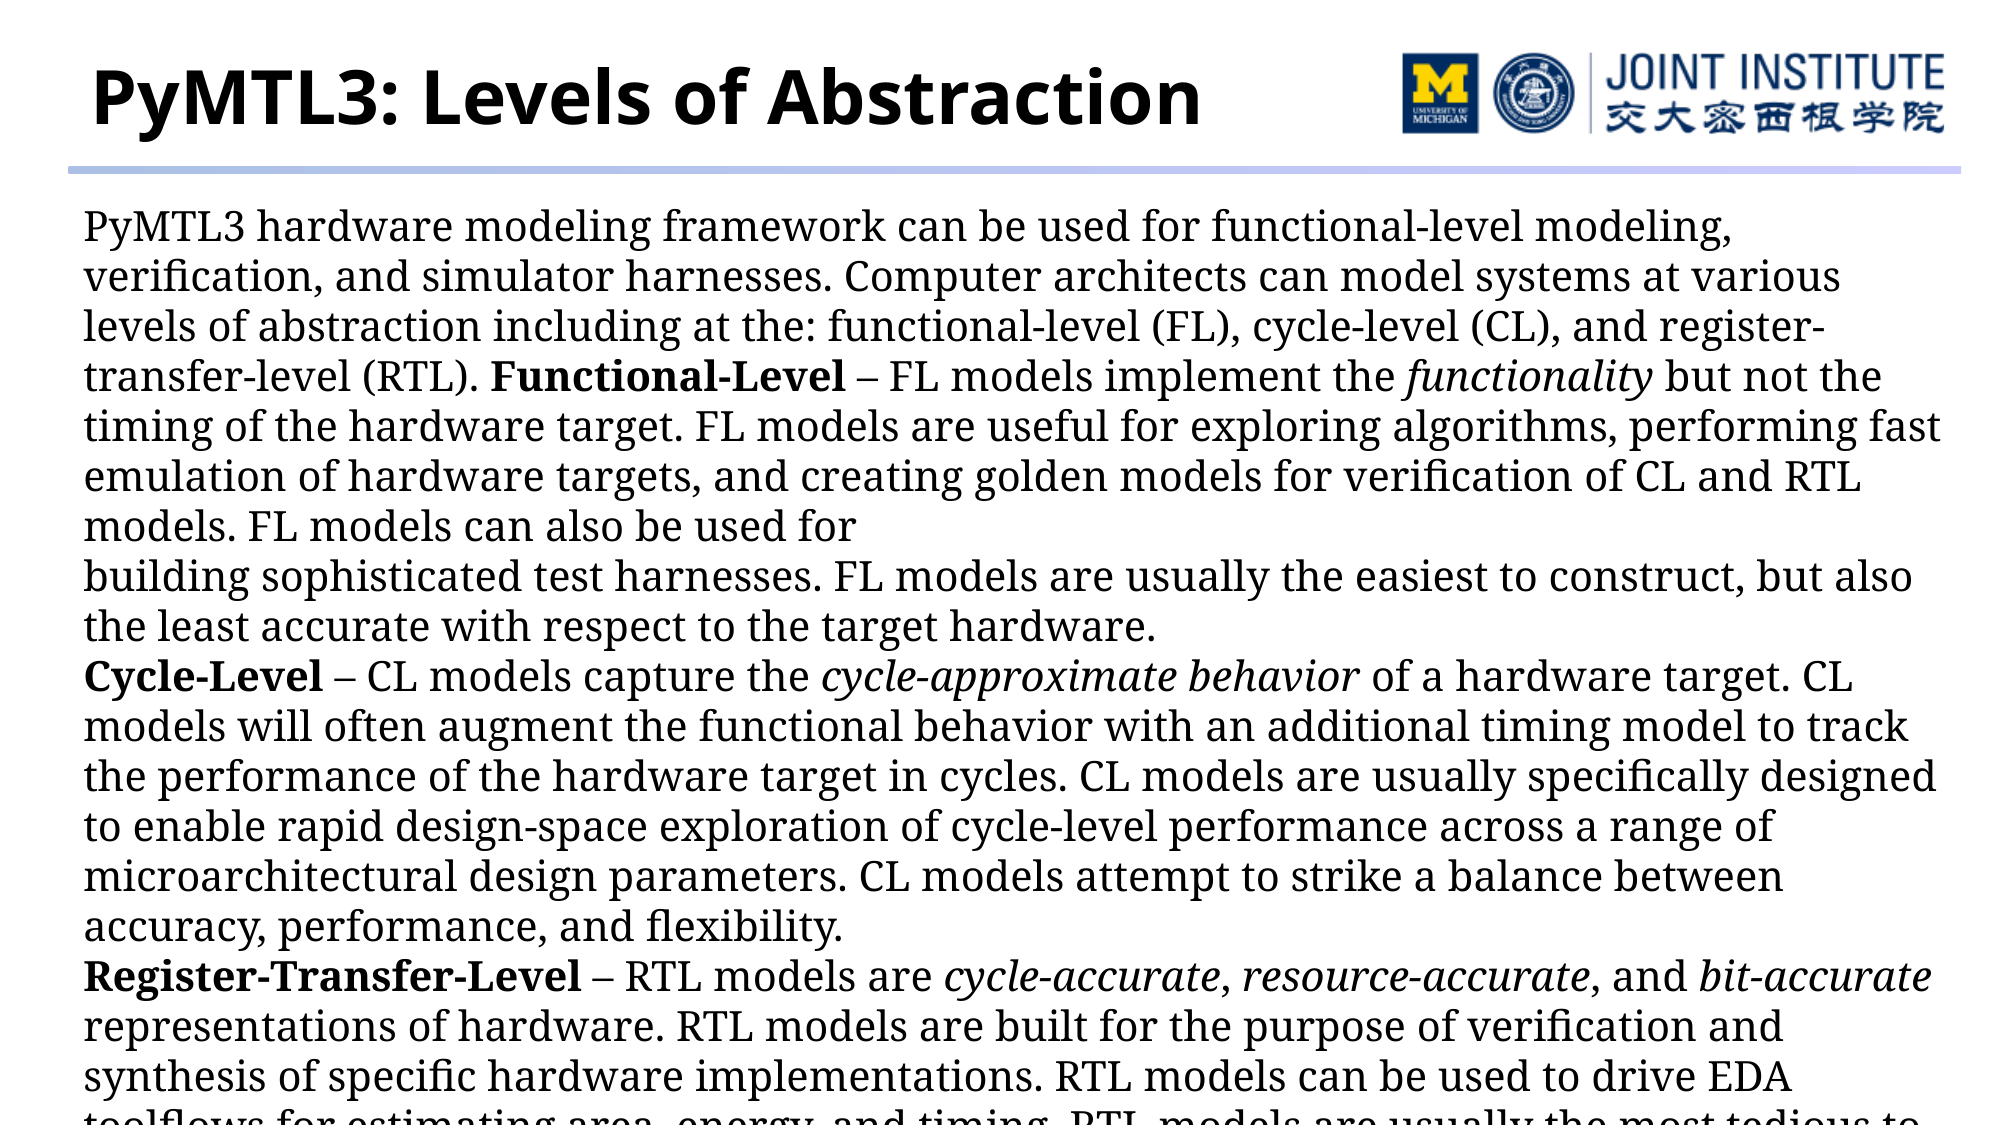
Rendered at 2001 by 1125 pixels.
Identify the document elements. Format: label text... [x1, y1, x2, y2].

picture [1401, 47, 1946, 142]
text_box PyMTL3: Levels of Abstraction [75, 41, 1220, 147]
text_box PyMTL3 hardware modeling framework can be used for functional-level modeling, verification, and simulator harnesses. Computer architects can model systems at various levels of abstraction including at the: functional-level (FL), cycle-level (CL), and register-transfer-level (RTL). Functional-Level – FL models implement the functionality but not the timing of the hardware target. FL models are useful for exploring algorithms, performing fast emulation of hardware targets, and creating golden models for verification of CL and RTL models. FL models can also be used for building sophisticated test harnesses. FL models are usually the easiest to construct, but also the least accurate with respect to the target hardware. Cycle-Level – CL models capture the cycle-approximate behavior of a hardware target. CL models will often augment the functional behavior with an additional timing model to track the performance of the hardware target in cycles. CL models are usually specifically designed to enable rapid design-space exploration of cycle-level performance across a range of microarchitectural design parameters. CL models attempt to strike a balance between accuracy, performance, and flexibility. Register-Transfer-Level – RTL models are cycle-accurate, resource-accurate, and bit-accurate representations of hardware. RTL models are built for the purpose of verification and synthesis of specific hardware implementations. RTL models can be used to drive EDA toolflows for estimating area, energy, and timing. RTL models are usually the most tedious to construct, but also the most accurate with respect to the target hardware. [68, 192, 1962, 1125]
text_box [68, 165, 1962, 175]
